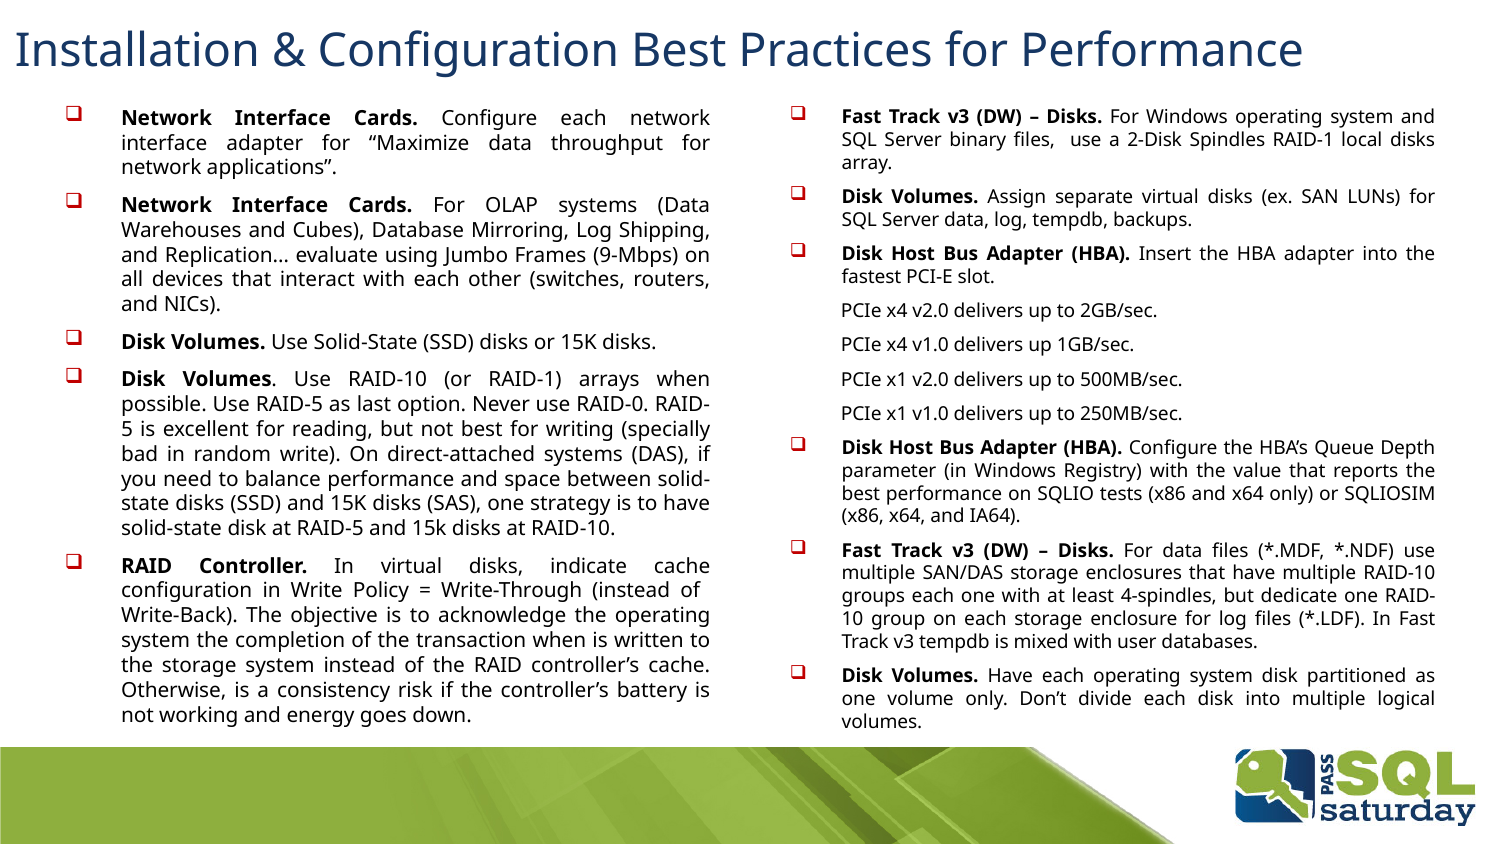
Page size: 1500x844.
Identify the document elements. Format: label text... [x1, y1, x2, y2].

text_box Installation & Configuration Best Practices for Performance [0, 12, 1500, 118]
text_box Fast Track v3 (DW) – Disks. For Windows operating system and SQL Server binary files, use a 2-Disk Spindles RAID-1 local disks array. Disk Volumes. Assign separate virtual disks (ex. SAN LUNs) for SQL Server data, log, tempdb, backups. Disk Host Bus Adapter (HBA). Insert the HBA adapter into the fastest PCI-E slot. PCIe x4 v2.0 delivers up to 2GB/sec. PCIe x4 v1.0 delivers up 1GB/sec. PCIe x1 v2.0 delivers up to 500MB/sec. PCIe x1 v1.0 delivers up to 250MB/sec. Disk Host Bus Adapter (HBA). Configure the HBA’s Queue Depth parameter (in Windows Registry) with the value that reports the best performance on SQLIO tests (x86 and x64 only) or SQLIOSIM (x86, x64, and IA64). Fast Track v3 (DW) – Disks. For data files (*.MDF, *.NDF) use multiple SAN/DAS storage enclosures that have multiple RAID-10 groups each one with at least 4-spindles, but dedicate one RAID-10 group on each storage enclosure for log files (*.LDF). In Fast Track v3 tempdb is mixed with user databases. Disk Volumes. Have each operating system disk partitioned as one volume only. Don’t divide each disk into multiple logical volumes. [774, 97, 1450, 743]
text_box Network Interface Cards. Configure each network interface adapter for “Maximize data throughput for network applications”. Network Interface Cards. For OLAP systems (Data Warehouses and Cubes), Database Mirroring, Log Shipping, and Replication… evaluate using Jumbo Frames (9-Mbps) on all devices that interact with each other (switches, routers, and NICs). Disk Volumes. Use Solid-State (SSD) disks or 15K disks. Disk Volumes. Use RAID-10 (or RAID-1) arrays when possible. Use RAID-5 as last option. Never use RAID-0. RAID-5 is excellent for reading, but not best for writing (specially bad in random write). On direct-attached systems (DAS), if you need to balance performance and space between solid-state disks (SSD) and 15K disks (SAS), one strategy is to have solid-state disk at RAID-5 and 15k disks at RAID-10. RAID Controller. In virtual disks, indicate cache configuration in Write Policy = Write-Through (instead of Write-Back). The objective is to acknowledge the operating system the completion of the transaction when is written to the storage system instead of the RAID controller’s cache. Otherwise, is a consistency risk if the controller’s battery is not working and energy goes down. [49, 97, 725, 743]
picture [0, 727, 1500, 844]
